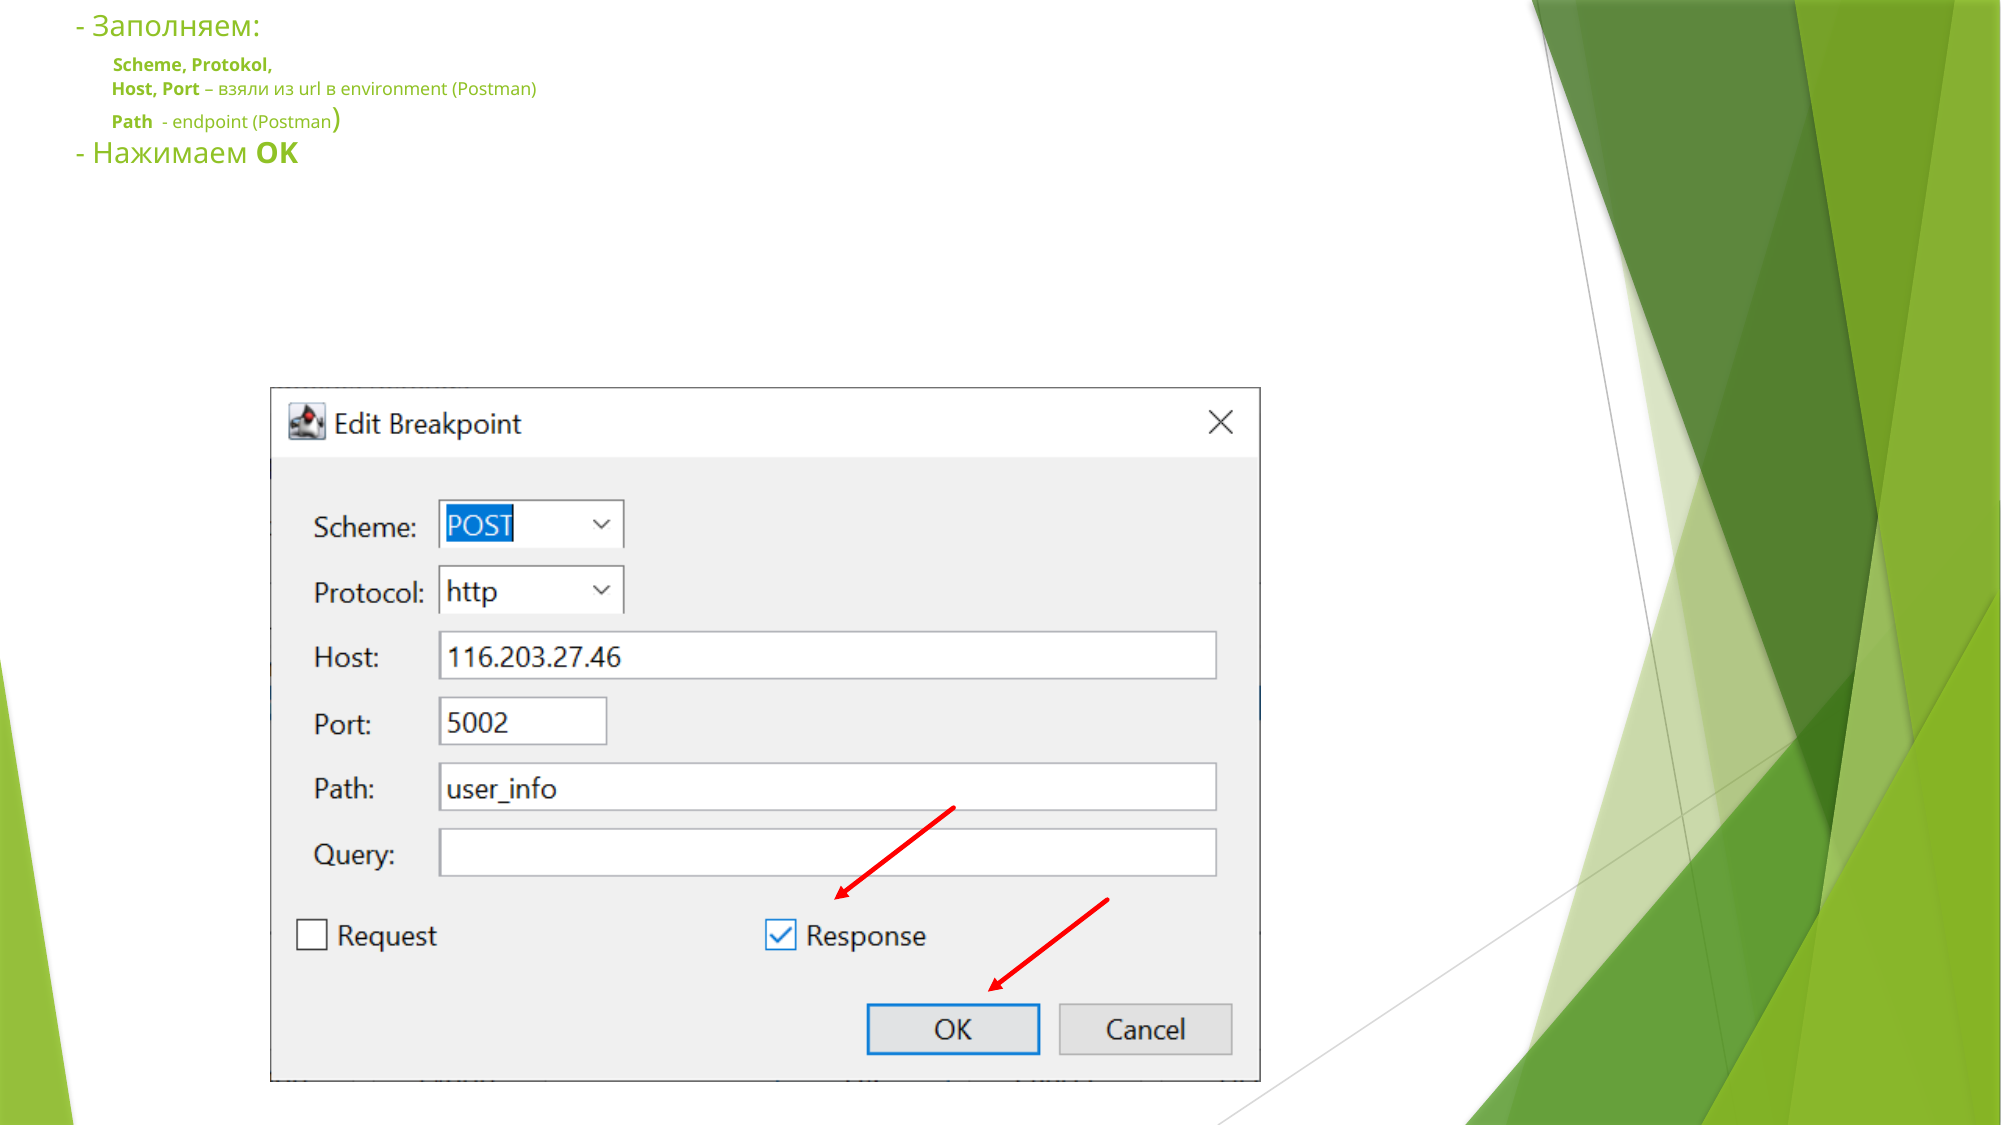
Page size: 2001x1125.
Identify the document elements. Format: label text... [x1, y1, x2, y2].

picture [269, 387, 1262, 1082]
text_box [987, 899, 1108, 993]
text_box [833, 807, 955, 901]
title - Заполняем: Scheme, Protokol, Host, Port – взяли из url в environment (Postman) Path - endpoint (Postman) - Нажимаем OK [60, 0, 1471, 217]
